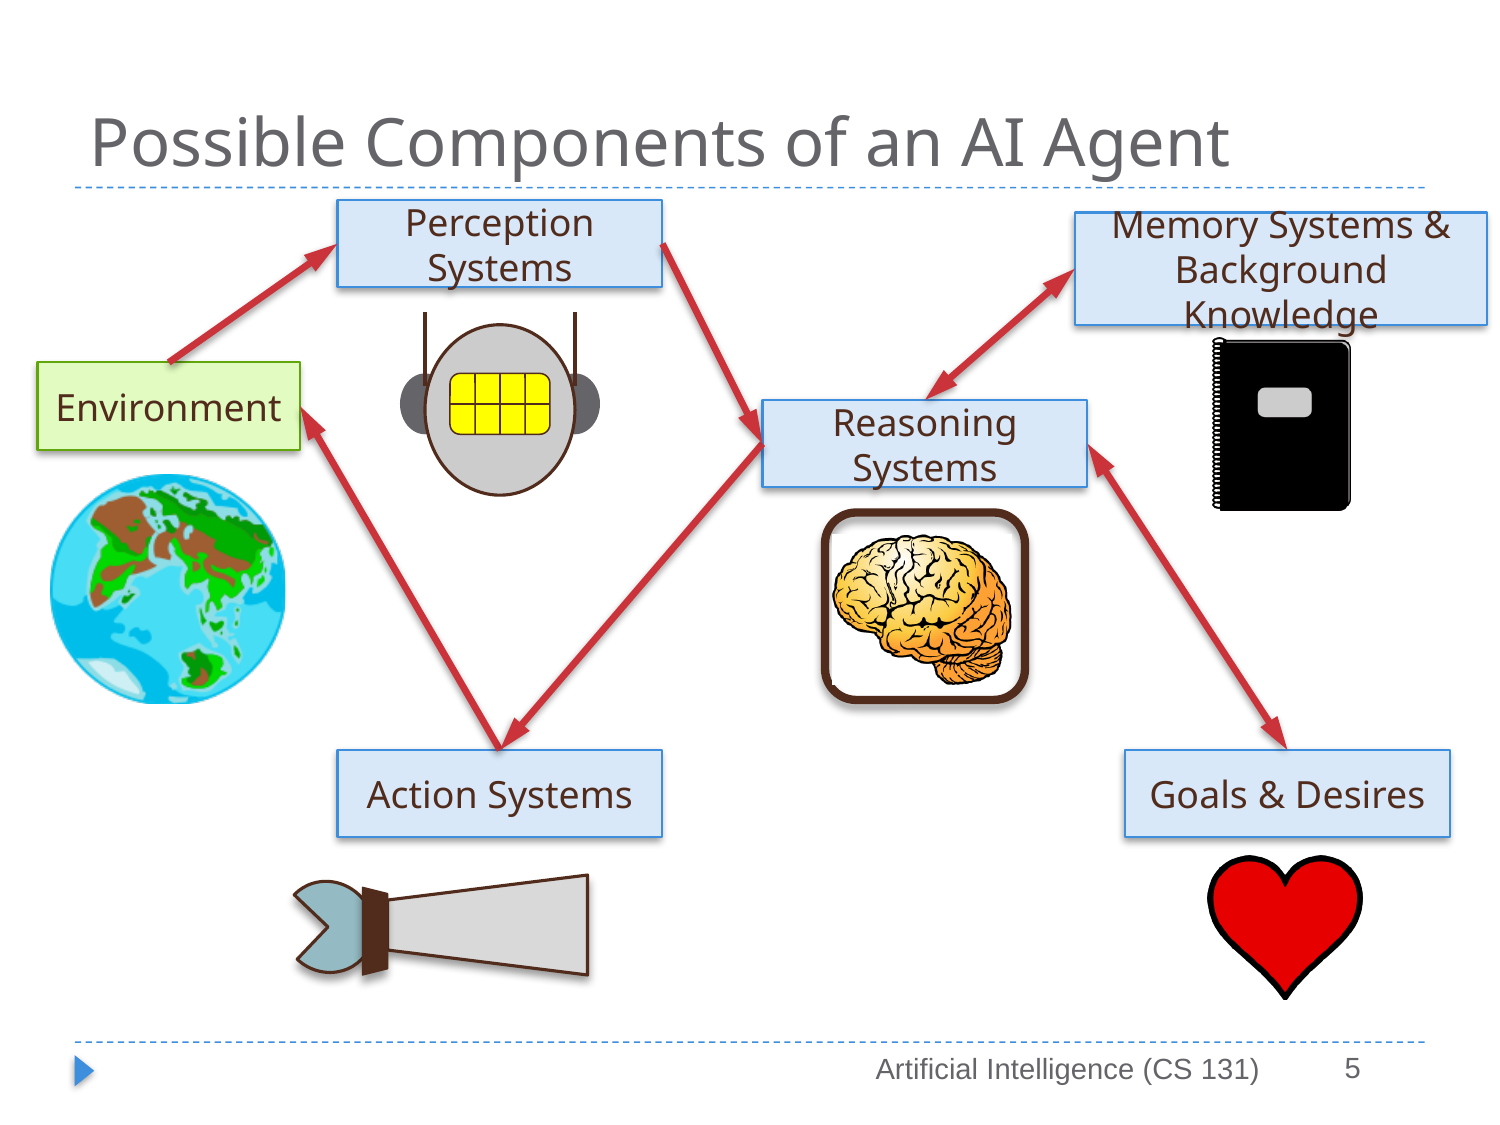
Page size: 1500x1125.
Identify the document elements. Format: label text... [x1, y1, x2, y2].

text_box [768, 399, 1081, 701]
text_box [337, 199, 663, 477]
title Possible Components of an AI Agent [75, 24, 1425, 188]
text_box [227, 477, 493, 679]
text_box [281, 749, 663, 976]
slide_number 5 [1212, 1042, 1376, 1103]
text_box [499, 443, 763, 751]
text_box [1124, 749, 1451, 1001]
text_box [193, 218, 313, 388]
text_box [662, 243, 763, 445]
footer Artificial Intelligence (CS 131) [575, 1042, 1212, 1103]
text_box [924, 268, 1076, 401]
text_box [37, 362, 301, 705]
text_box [1087, 443, 1288, 751]
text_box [1074, 212, 1488, 511]
